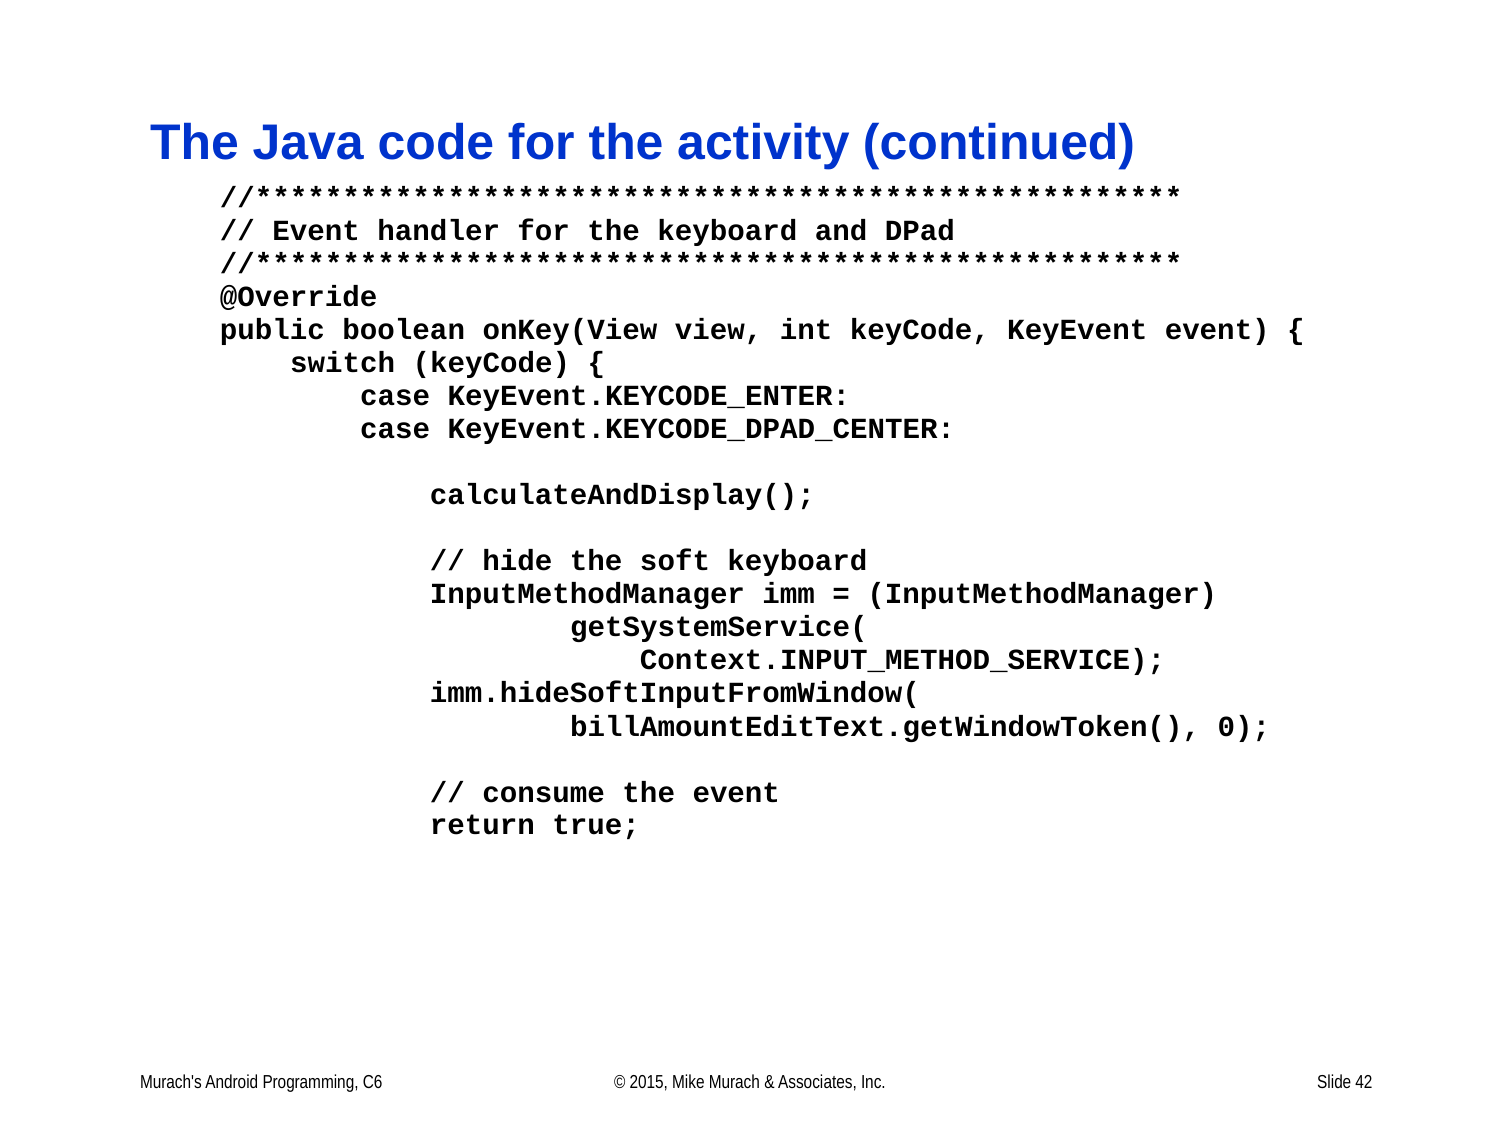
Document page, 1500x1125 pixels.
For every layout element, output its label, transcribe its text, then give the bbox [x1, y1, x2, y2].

footer © 2015, Mike Murach & Associates, Inc. [474, 1025, 1025, 1100]
slide_number Slide 42 [1074, 1025, 1388, 1100]
slide_number Murach's Android Programming, C6 [125, 1025, 450, 1100]
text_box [149, 112, 1337, 920]
